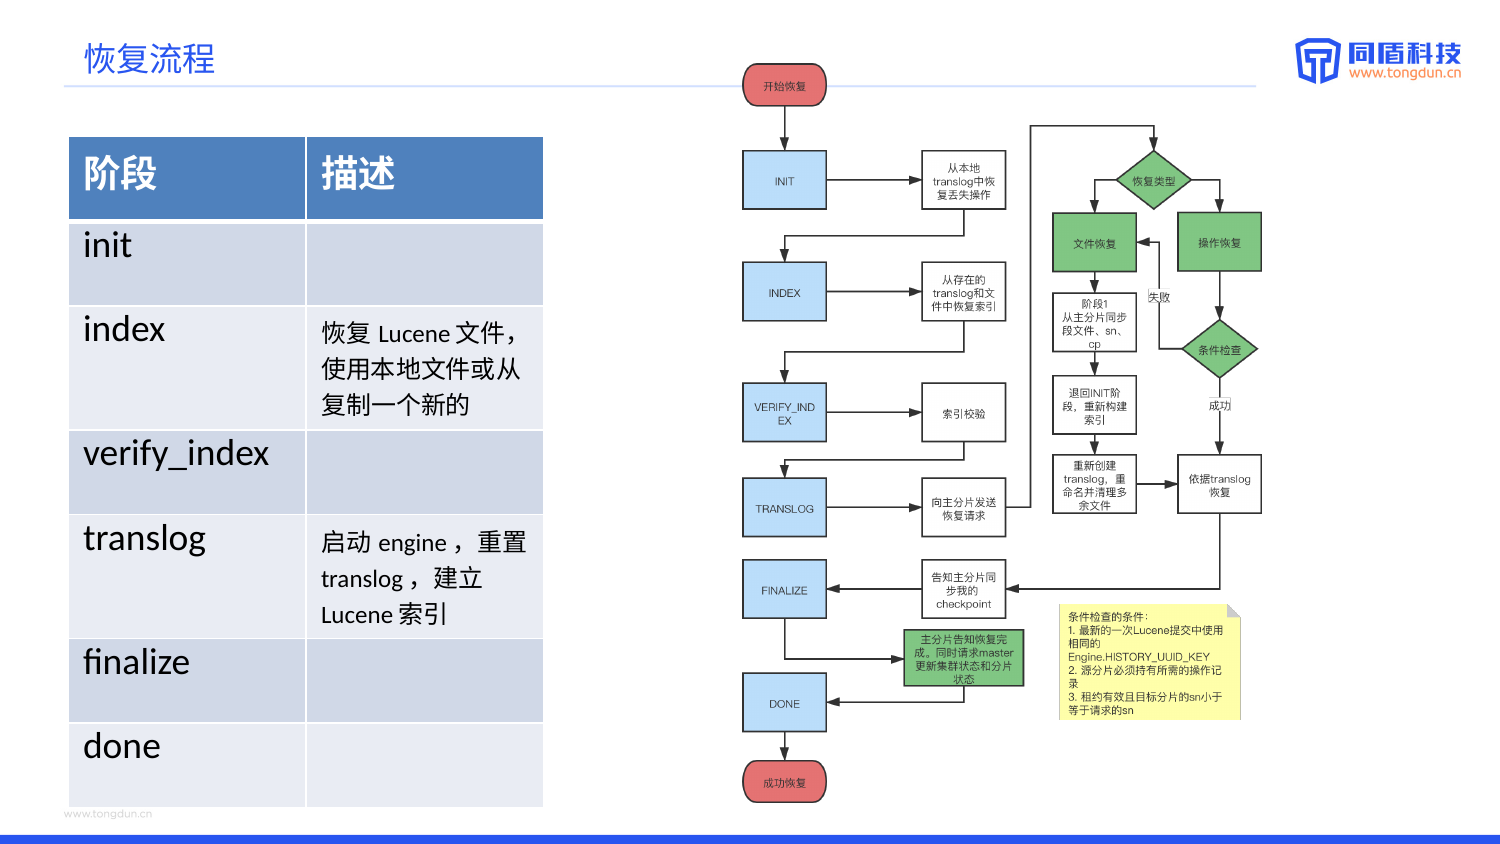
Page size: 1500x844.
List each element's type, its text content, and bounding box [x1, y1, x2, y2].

table_cell verify_index [69, 431, 305, 514]
table_cell [307, 639, 543, 722]
table_header 阶段 [69, 137, 305, 219]
table_cell [307, 724, 543, 807]
table_cell translog [69, 515, 305, 638]
table_cell index [69, 307, 305, 429]
table_cell done [69, 724, 305, 807]
table_cell init [69, 224, 305, 305]
table_cell finalize [69, 639, 305, 722]
table_cell [307, 431, 543, 514]
table_cell 恢复Lucene文件，使用本地文件或从复制一个新的 [307, 307, 543, 429]
picture [0, 0, 1500, 844]
table_header 描述 [307, 137, 543, 219]
table_cell 启动engine，重置translog，建立Lucene索引 [307, 515, 543, 638]
title 恢复流程 [68, 25, 979, 91]
table_cell [307, 224, 543, 305]
